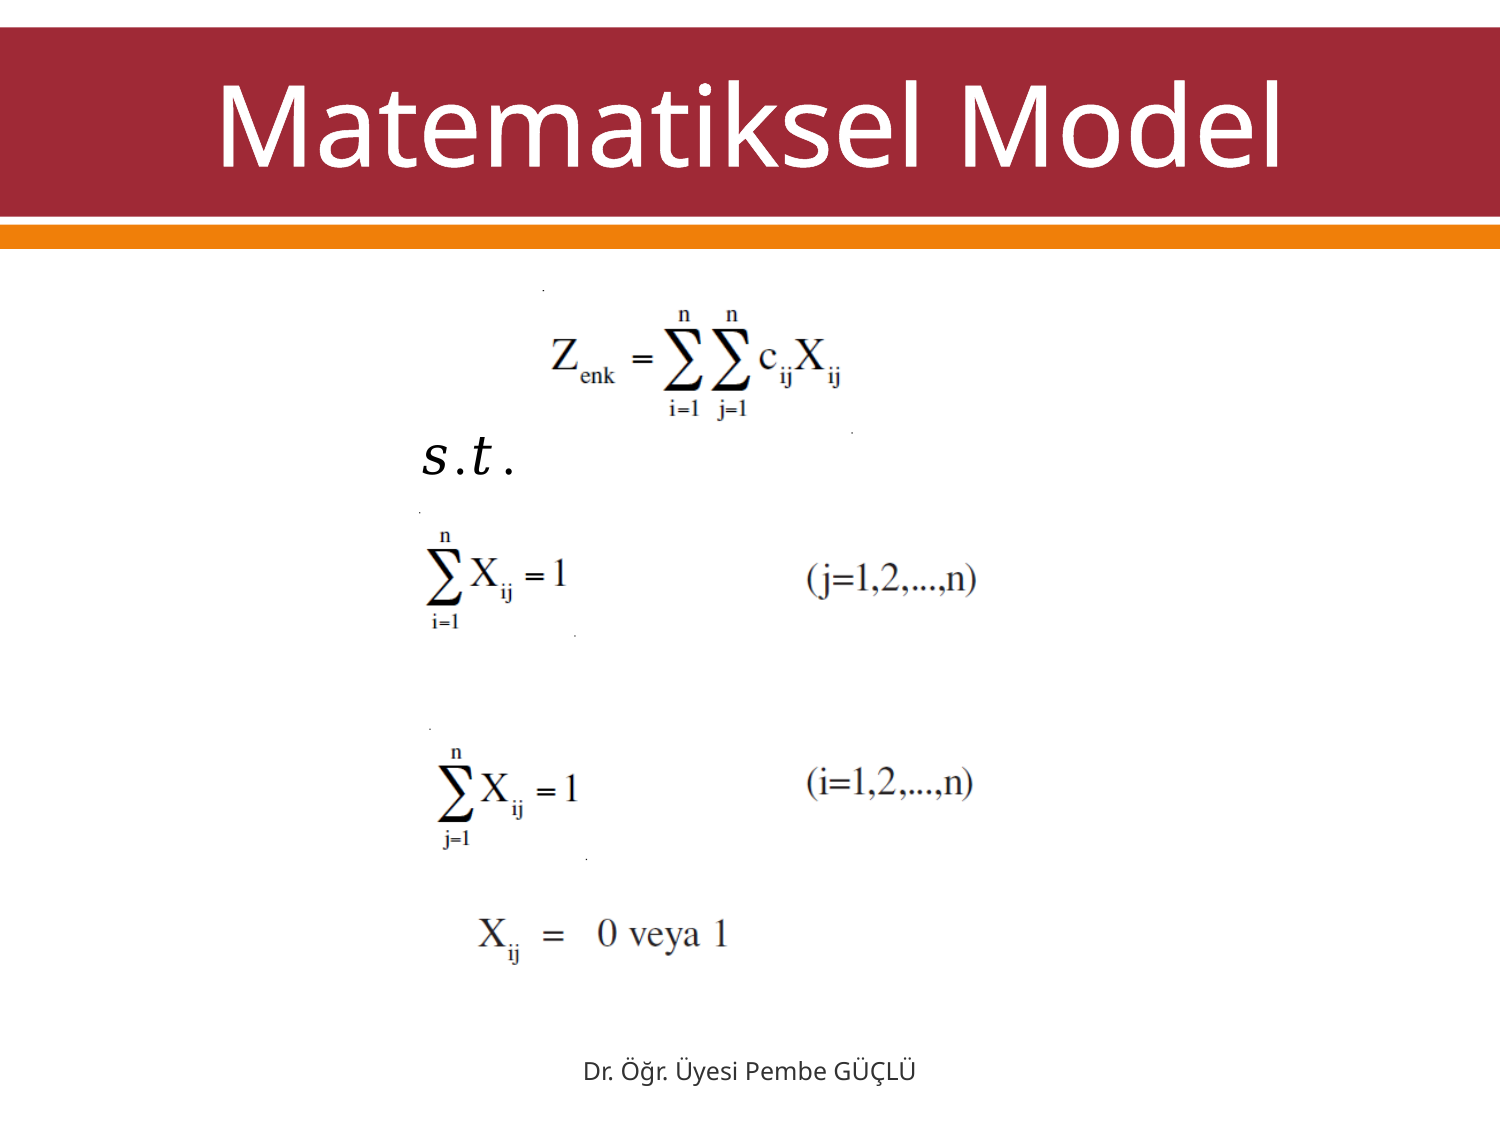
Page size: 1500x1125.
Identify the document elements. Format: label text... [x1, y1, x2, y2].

picture [395, 503, 1024, 973]
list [509, 290, 883, 440]
footer Dr. Öğr. Üyesi Pembe GÜÇLÜ [512, 1042, 988, 1103]
title Matematiksel Model [75, 29, 1425, 213]
